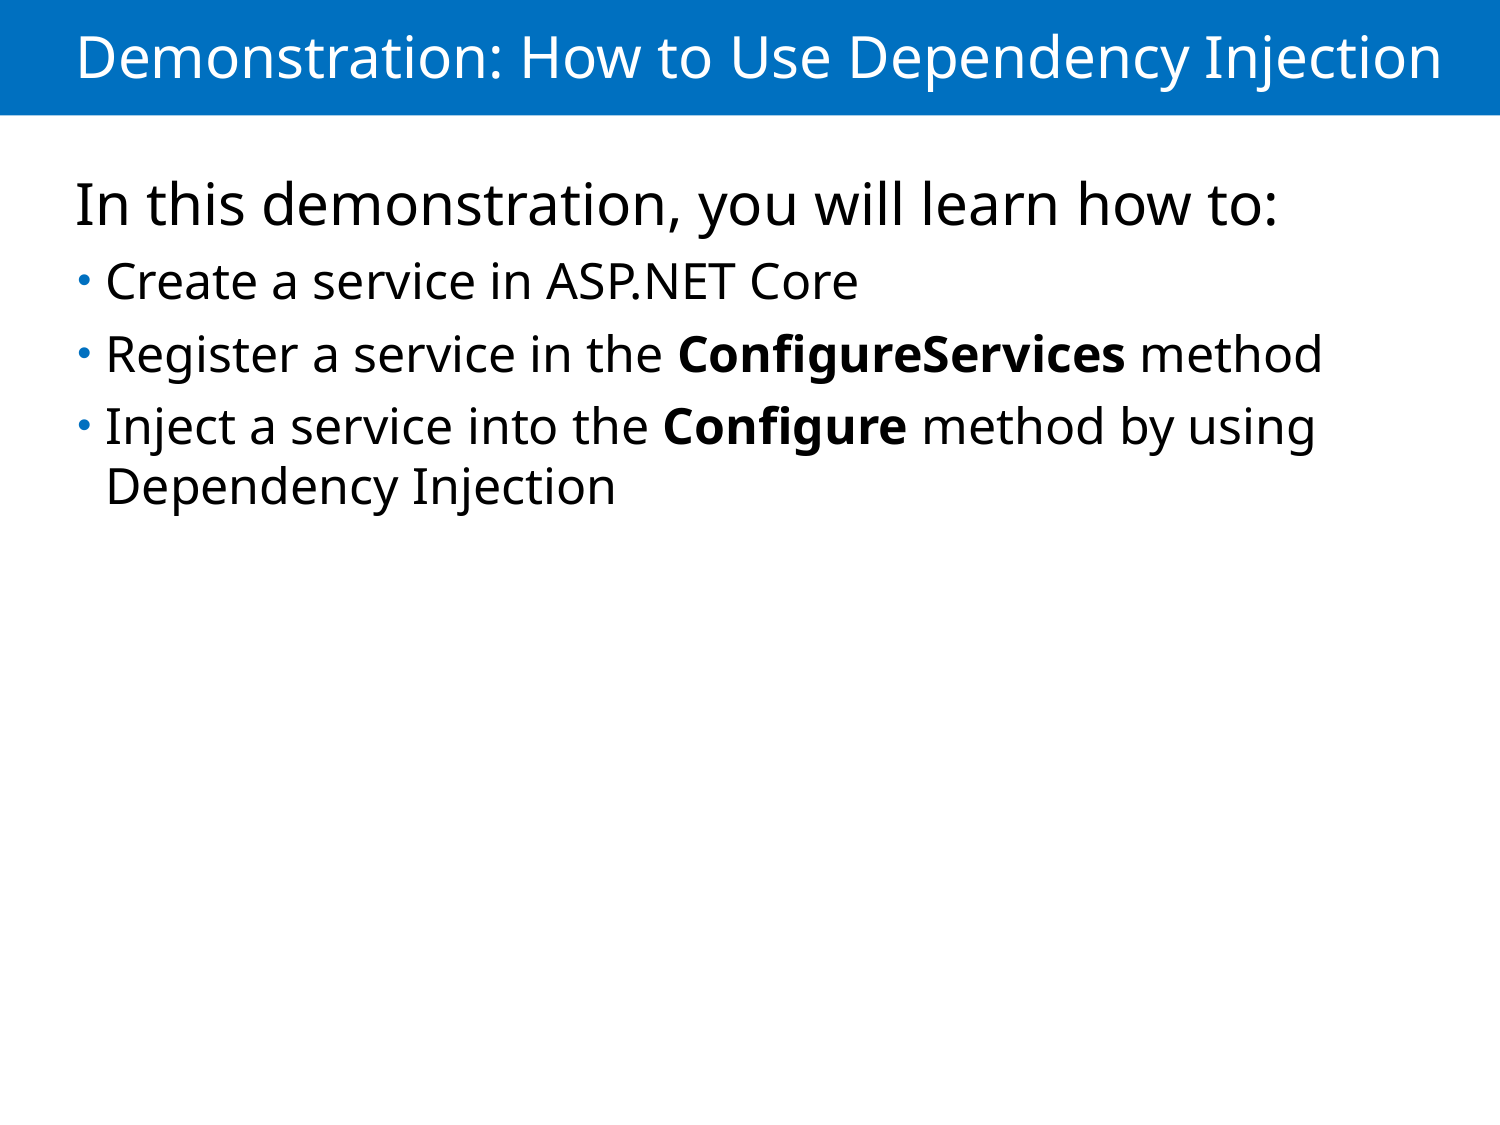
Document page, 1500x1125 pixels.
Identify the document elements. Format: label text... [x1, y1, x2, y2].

title Demonstration: How to Use Dependency Injection [75, 0, 1496, 122]
text_box In this demonstration, you will learn how to: Create a service in ASP.NET Core Register a service in the ConfigureServices method Inject a service into the Configure method by using Dependency Injection [75, 167, 1408, 1012]
